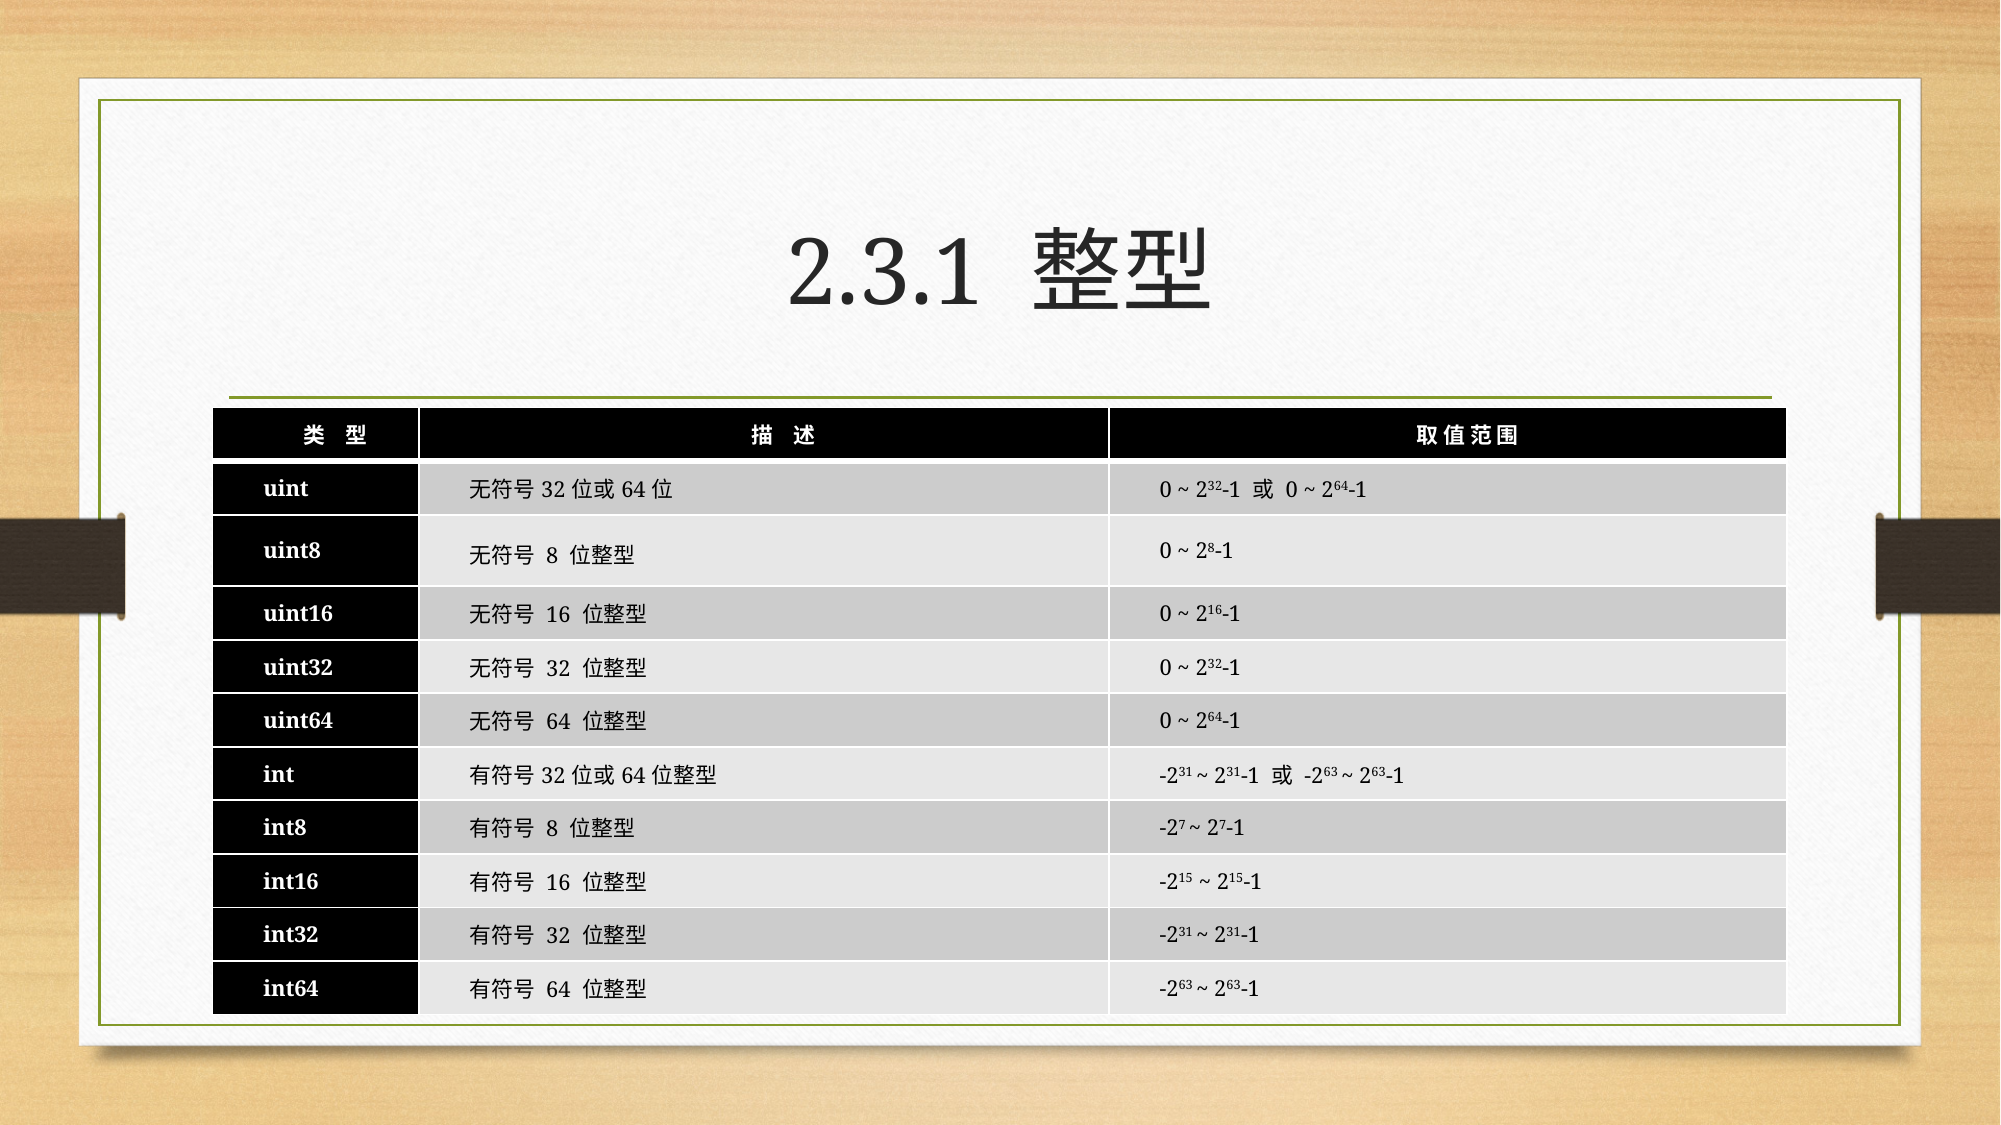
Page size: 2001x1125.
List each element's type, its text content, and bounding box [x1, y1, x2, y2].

table_cell uint8 [213, 516, 418, 585]
table_cell uint32 [213, 641, 418, 692]
table_cell 无符号 8 位整型 [420, 516, 1108, 585]
table_header 取 值 范 围 [1110, 408, 1786, 458]
table_cell int16 [213, 855, 418, 907]
table_cell -231 ~ 231-1 或 -263 ~ 263-1 [1110, 748, 1786, 799]
table_cell int32 [213, 908, 418, 960]
table_cell uint16 [213, 587, 418, 639]
table_cell -215 ~ 215-1 [1110, 855, 1786, 907]
table_cell int8 [213, 801, 418, 853]
table_cell 0 ~ 28-1 [1110, 516, 1786, 585]
table_cell 有符号32位或64位整型 [420, 748, 1108, 799]
table_cell uint64 [213, 694, 418, 746]
picture [0, 0, 2001, 1125]
table_cell 无符号32位或64位 [420, 464, 1108, 514]
table_cell 0 ~ 232-1 [1110, 641, 1786, 692]
table_cell -263 ~ 263-1 [1110, 962, 1786, 1014]
table_cell 有符号 64 位整型 [420, 962, 1108, 1014]
table_cell 0 ~ 264-1 [1110, 694, 1786, 746]
table_cell -27 ~ 27-1 [1110, 801, 1786, 853]
table_cell 无符号 32 位整型 [420, 641, 1108, 692]
table_cell 有符号 8 位整型 [420, 801, 1108, 853]
table_cell int64 [213, 962, 418, 1014]
title 2.3.1 整型 [212, 161, 1788, 375]
table_cell 0 ~ 216-1 [1110, 587, 1786, 639]
table_cell 0 ~ 232-1 或 0 ~ 264-1 [1110, 464, 1786, 514]
table_cell -231 ~ 231-1 [1110, 908, 1786, 960]
table_cell 无符号 64 位整型 [420, 694, 1108, 746]
table_cell 无符号 16 位整型 [420, 587, 1108, 639]
table_cell 有符号 16 位整型 [420, 855, 1108, 907]
table_cell uint [213, 464, 418, 514]
table_cell int [213, 748, 418, 799]
table_cell 有符号 32 位整型 [420, 908, 1108, 960]
table_header 类 型 [213, 408, 418, 458]
table_header 描 述 [420, 408, 1108, 458]
